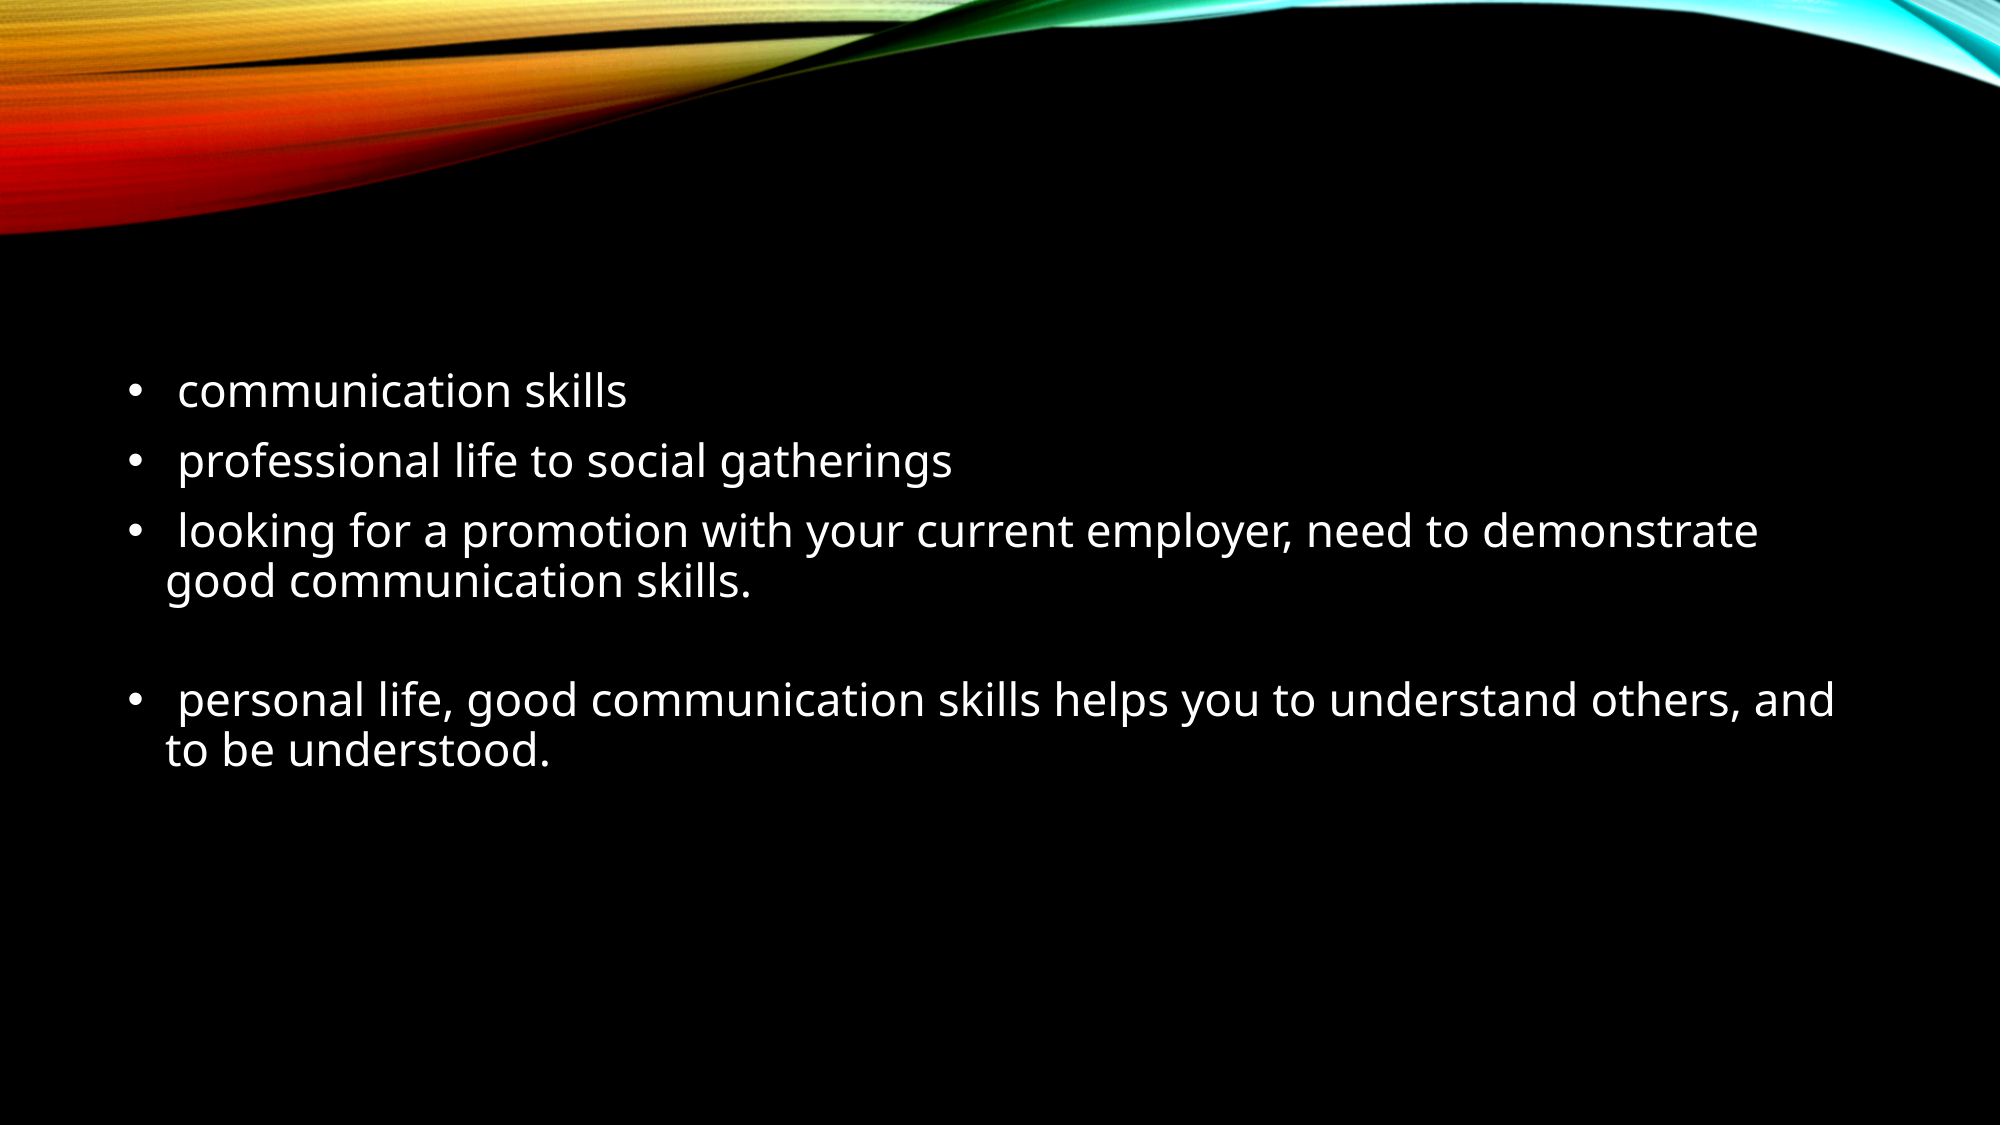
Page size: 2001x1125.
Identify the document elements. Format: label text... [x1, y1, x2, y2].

list communication skills professional life to social gatherings looking for a promotion with your current employer, need to demonstrate good communication skills. personal life, good communication skills helps you to understand others, and to be understood. [112, 360, 1888, 1021]
picture [0, 0, 2000, 237]
